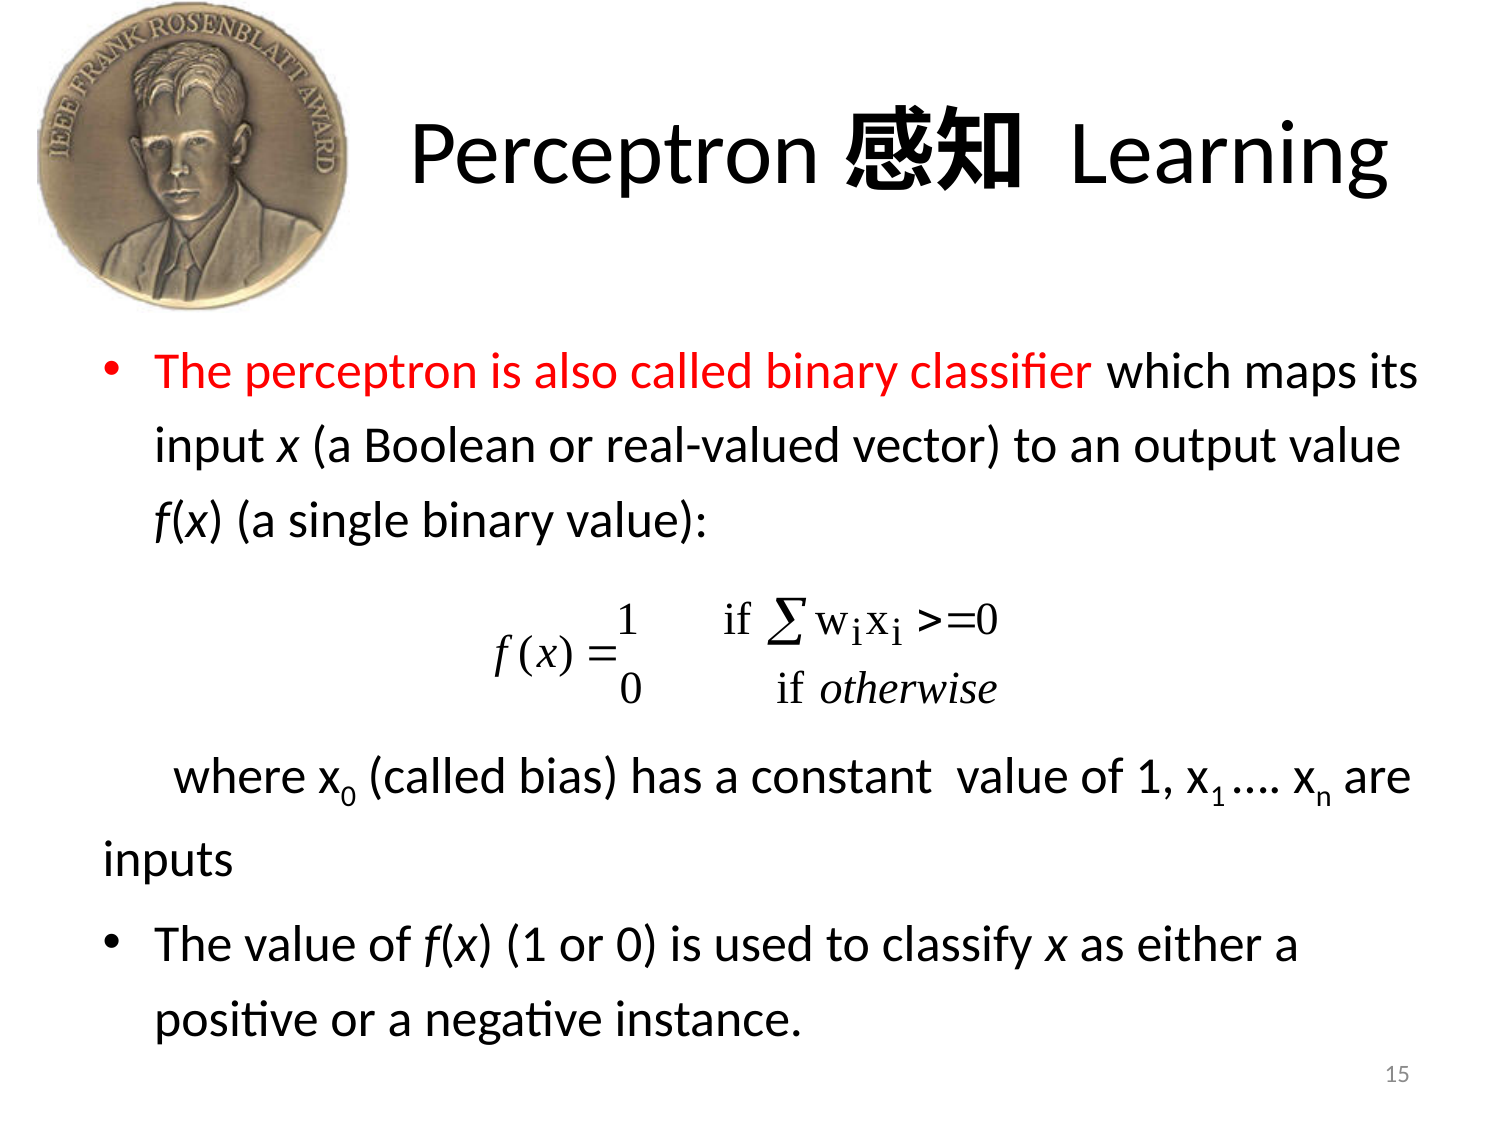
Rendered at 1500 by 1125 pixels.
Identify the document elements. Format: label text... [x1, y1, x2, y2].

list The perceptron is also called binary classifier which maps its input x (a Boolean or real-valued vector) to an output value f(x) (a single binary value): where x0 (called bias) has a constant value of 1, x1 …. xn are inputs The value of f(x) (1 or 0) is used to classify x as either a positive or a negative instance. [87, 316, 1438, 1059]
title Perceptron感知 Learning [354, 53, 1500, 241]
picture [37, 0, 351, 313]
slide_number 15 [1074, 1042, 1425, 1103]
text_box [474, 587, 1011, 726]
